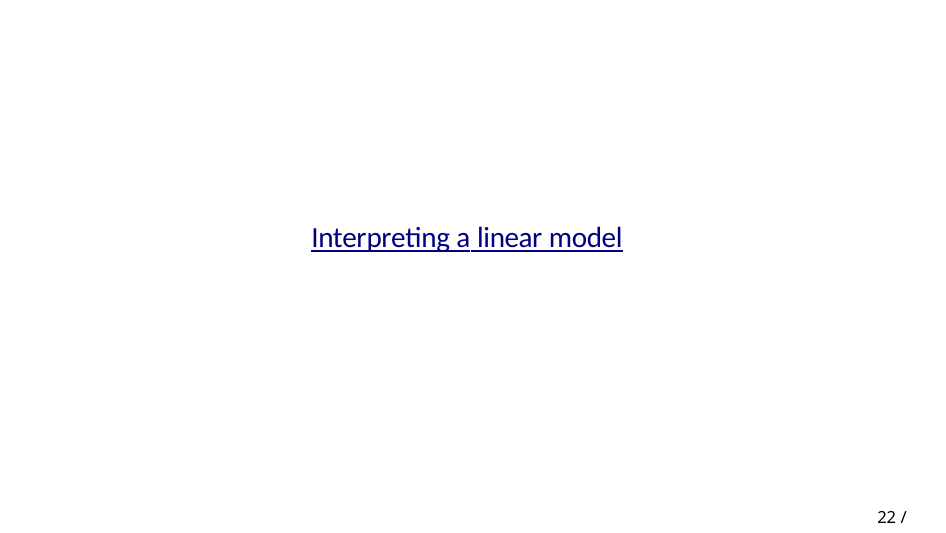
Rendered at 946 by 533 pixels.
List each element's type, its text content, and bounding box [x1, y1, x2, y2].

slide_number 22 / 40 [871, 501, 930, 533]
text_box Interpreting a linear model [309, 215, 636, 289]
